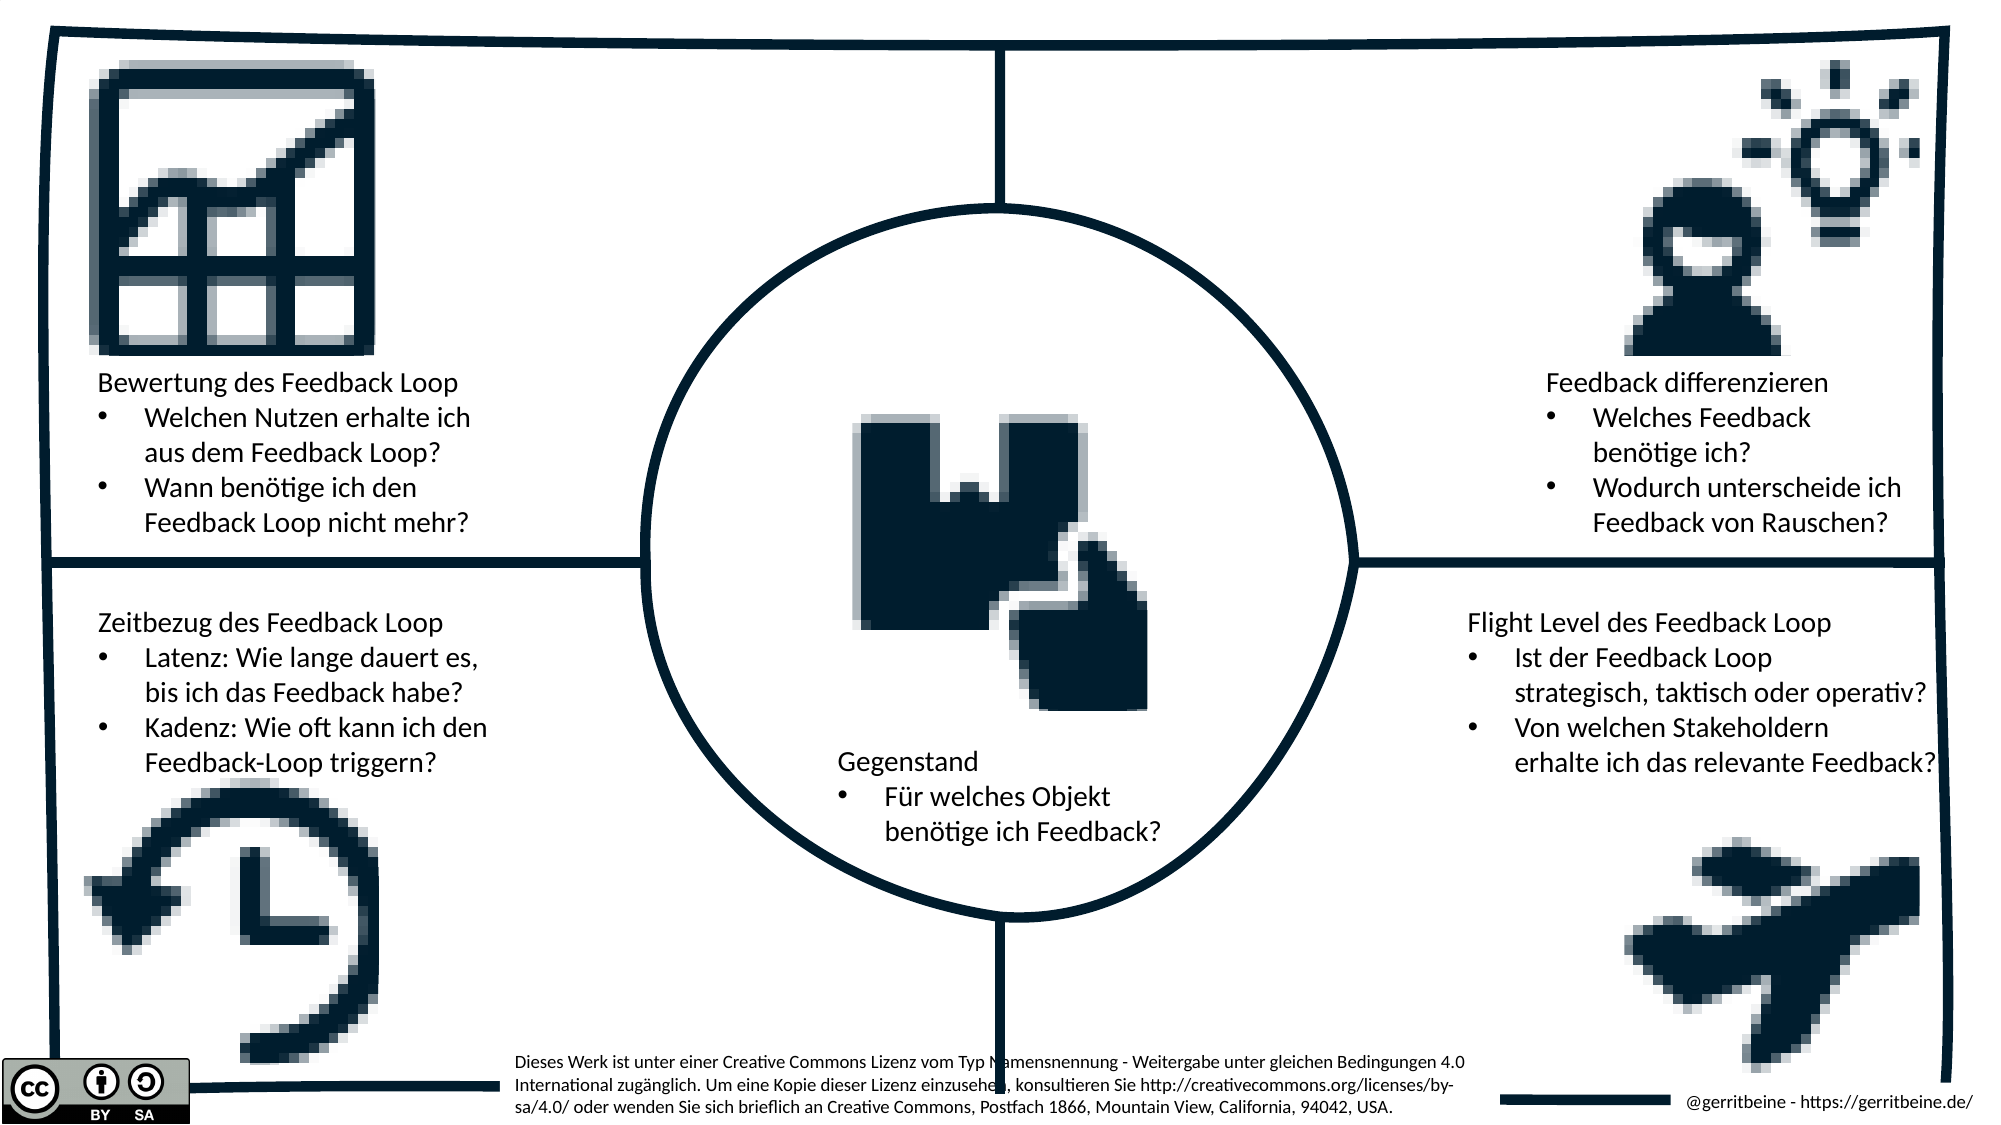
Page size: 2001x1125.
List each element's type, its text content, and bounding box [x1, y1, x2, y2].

text_box Gegenstand Für welches Objekt benötige ich Feedback? [822, 734, 1177, 855]
text_box [48, 560, 646, 565]
text_box Bewertung des Feedback Loop Welchen Nutzen erhalte ich aus dem Feedback Loop? Wann benötige ich den Feedback Loop nicht mehr? [82, 355, 486, 546]
text_box Zeitbezug des Feedback Loop Latenz: Wie lange dauert es, bis ich das Feedback habe? Kadenz: Wie oft kann ich den Feedback-Loop triggern? [83, 596, 503, 786]
text_box Dieses Werk ist unter einer Creative Commons Lizenz vom Typ Namensnennung - Weitergabe unter gleichen Bedingungen 4.0 International zugänglich. Um eine Kopie dieser Lizenz einzusehen, konsultieren Sie http://creativecommons.org/licenses/by-sa/4.0/ oder wenden Sie sich brieflich an Creative Commons, Postfach 1866, Mountain View, California, 94042, USA. [499, 1042, 1500, 1125]
text_box Feedback differenzieren Welches Feedback benötige ich? Wodurch unterscheide ich Feedback von Rauschen? [1531, 355, 1918, 546]
text_box @gerritbeine - https://gerritbeine.de/ [1670, 1082, 1998, 1120]
text_box Flight Level des Feedback Loop Ist der Feedback Loop strategisch, taktisch oder operativ? Von welchen Stakeholdern erhalte ich das relevante Feedback? [1452, 596, 1953, 786]
picture [1, 768, 380, 1124]
text_box [1354, 560, 1945, 565]
text_box [1002, 565, 1951, 1103]
picture [852, 414, 1148, 711]
text_box [998, 917, 1002, 1094]
text_box [643, 206, 1357, 920]
text_box [997, 44, 1003, 209]
picture [1624, 60, 1920, 356]
text_box [41, 28, 1948, 1091]
picture [1624, 798, 1920, 1095]
picture [79, 60, 376, 356]
